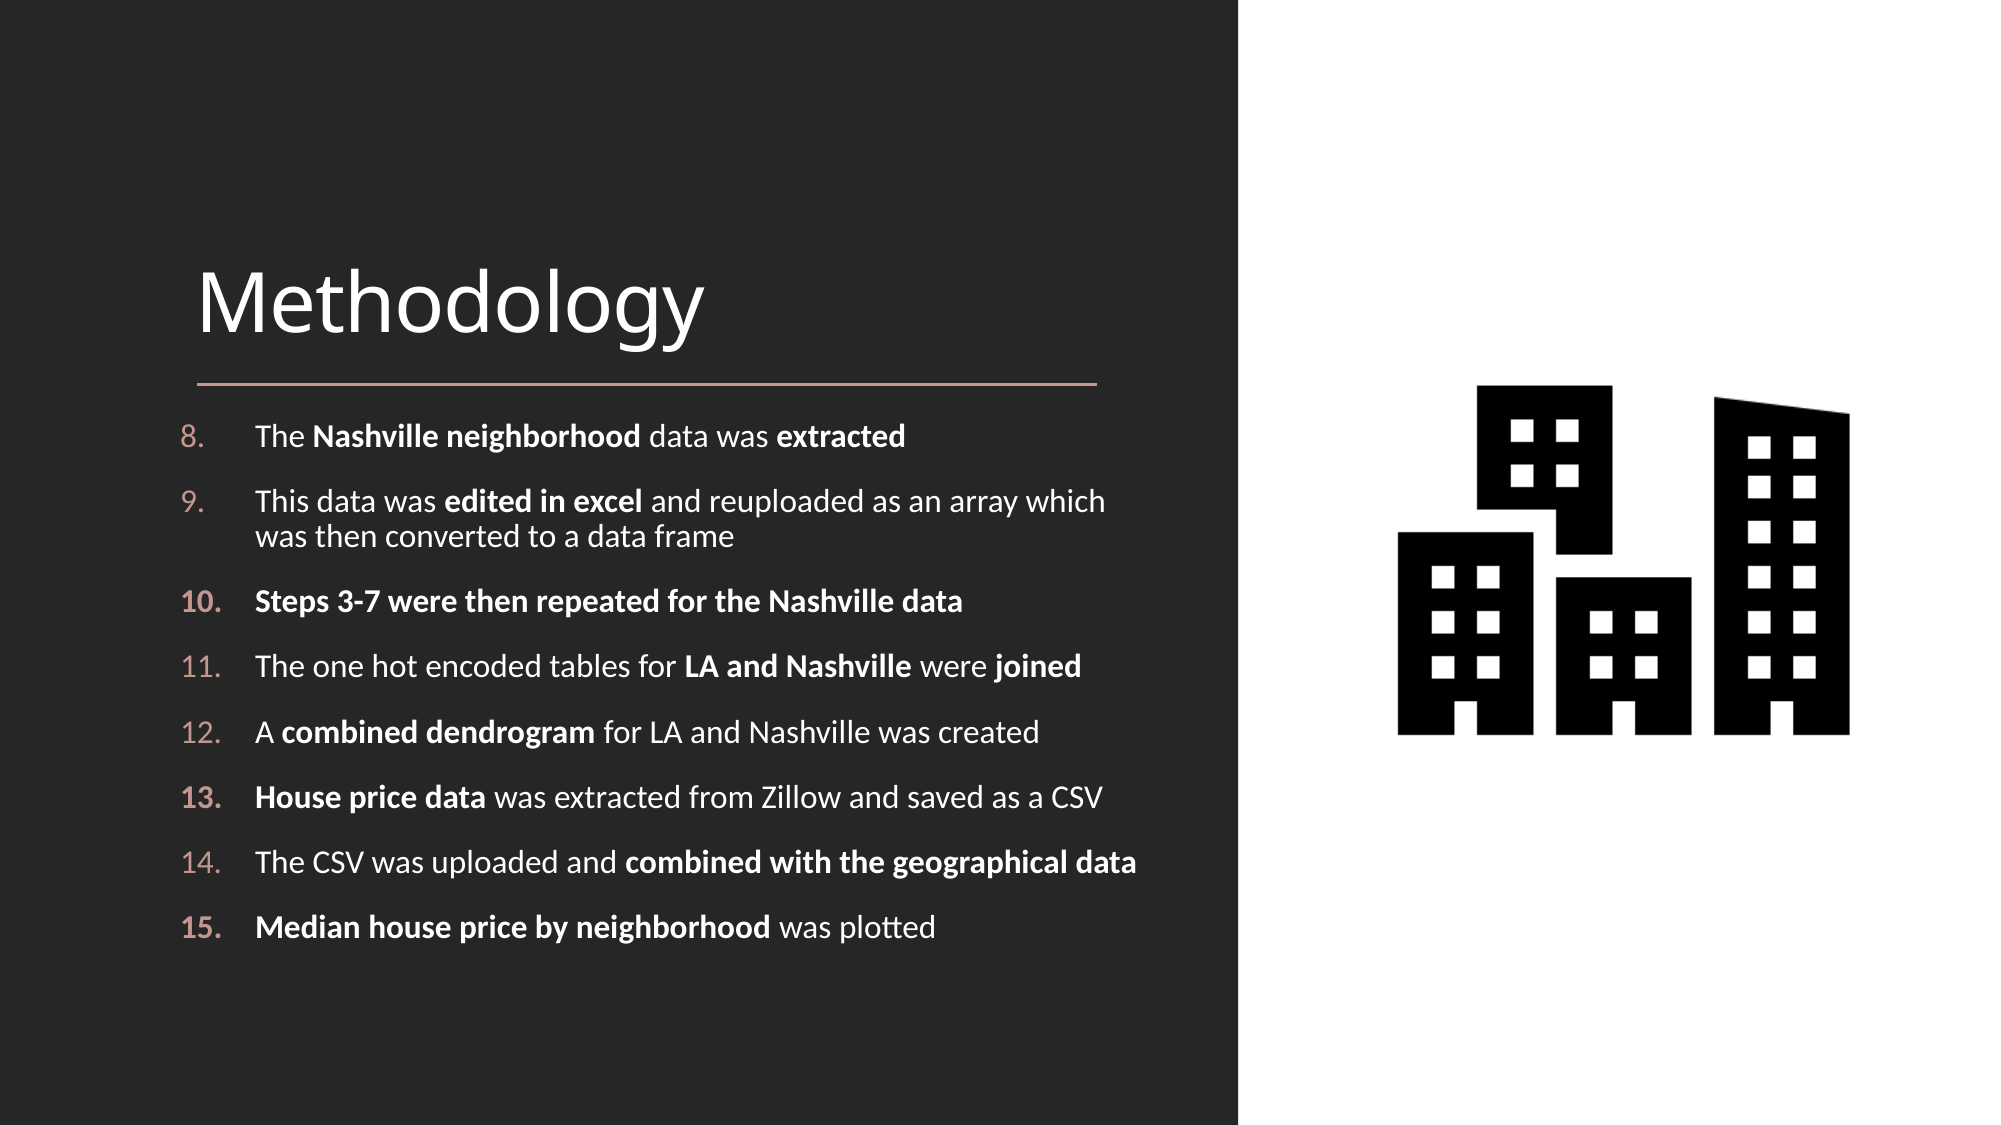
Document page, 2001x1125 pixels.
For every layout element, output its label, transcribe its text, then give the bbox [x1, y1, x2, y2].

title Methodology [180, 84, 1161, 359]
text_box [0, 0, 1239, 1125]
list The Nashville neighborhood data was extracted This data was edited in excel and reuploaded as an array which was then converted to a data frame Steps 3-7 were then repeated for the Nashville data The one hot encoded tables for LA and Nashville were joined A combined dendrogram for LA and Nashville was created House price data was extracted from Zillow and saved as a CSV The CSV was uploaded and combined with the geographical data Median house price by neighborhood was plotted [180, 410, 1161, 967]
text_box [1239, 0, 2000, 1125]
picture [1353, 289, 1895, 832]
